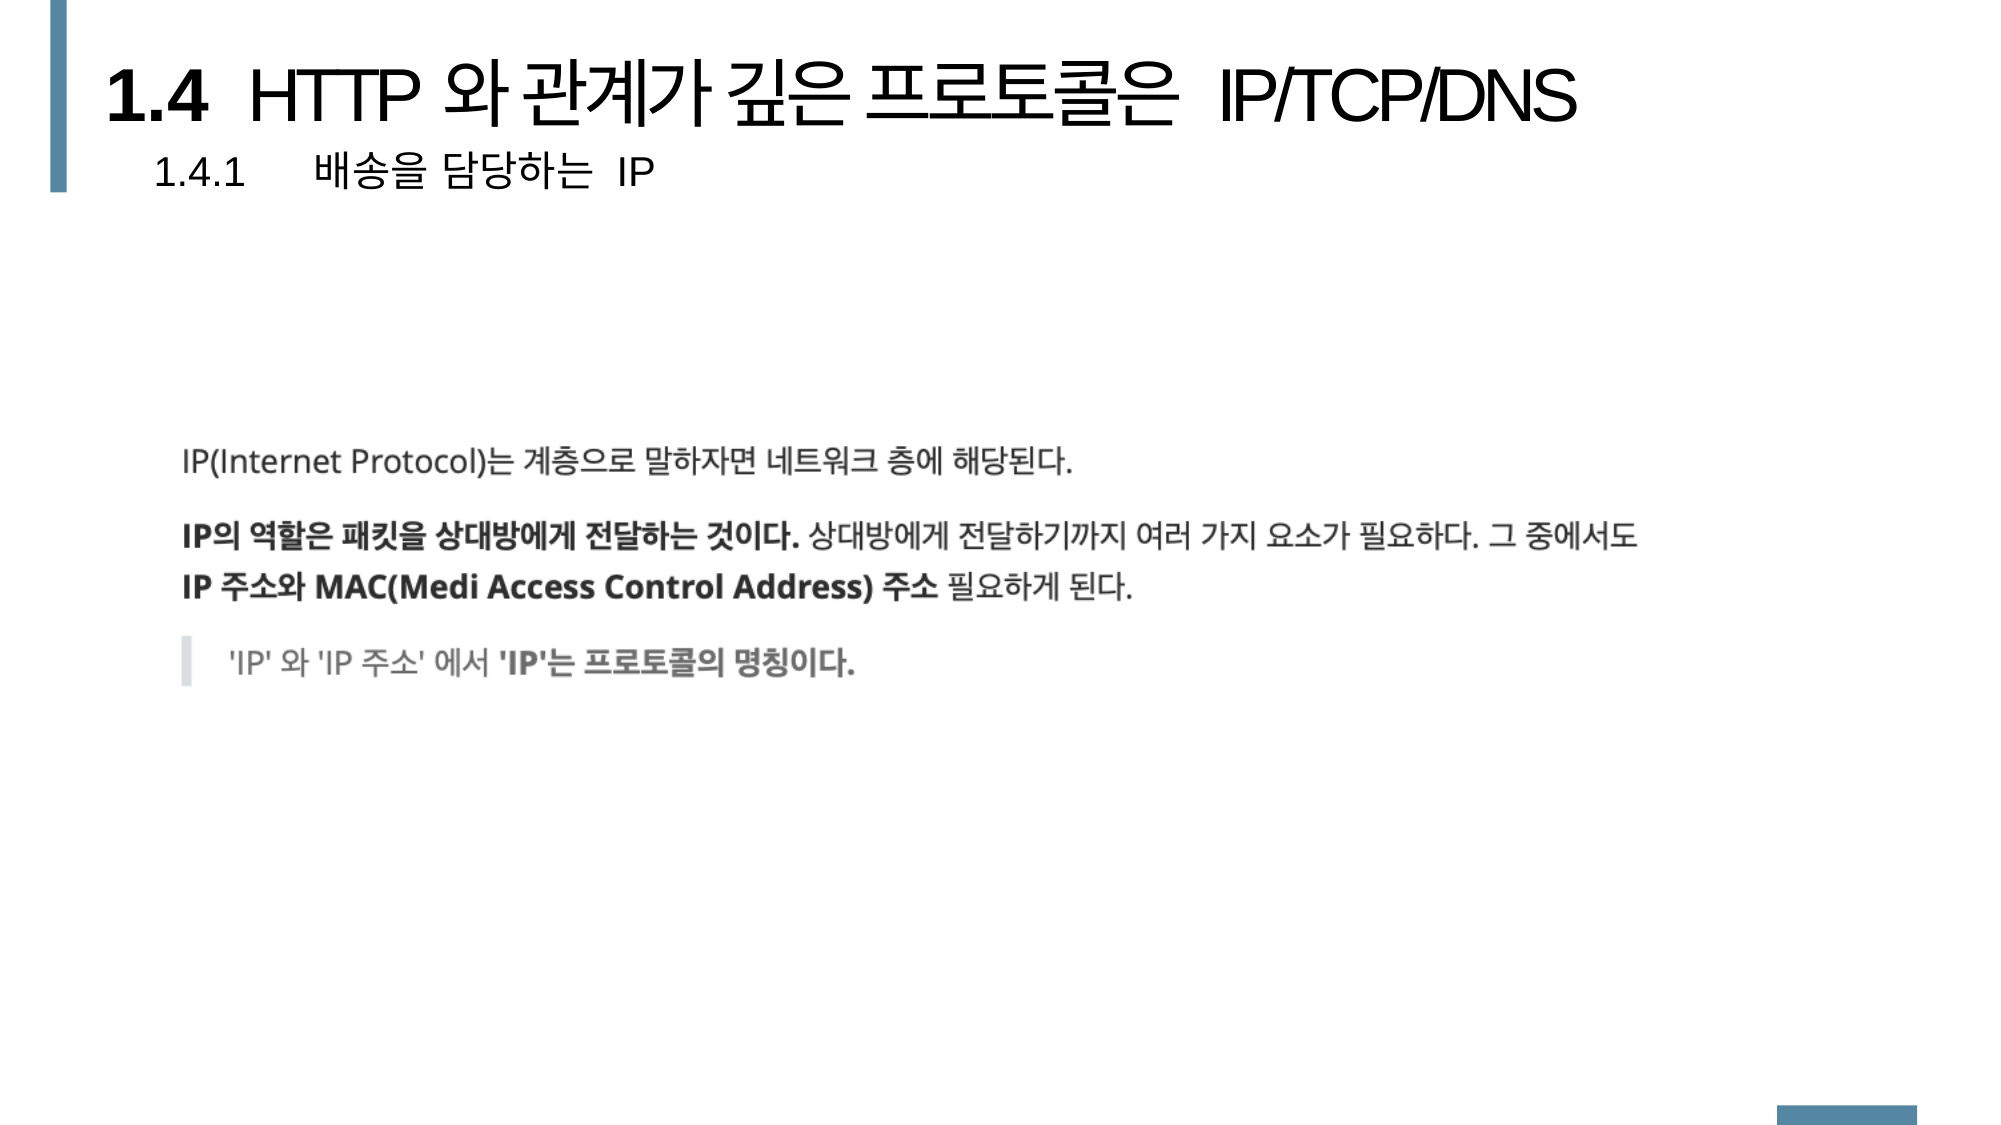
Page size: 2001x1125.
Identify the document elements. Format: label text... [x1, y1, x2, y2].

text_box HTTP와 관계가 깊은 프로토콜은 IP/TCP/DNS [233, 39, 1596, 144]
text_box 1.4.1 배송을 담당하는 IP [138, 137, 671, 203]
text_box 1.4 [90, 39, 225, 144]
text_box [49, 0, 68, 193]
text_box [1776, 1104, 1918, 1125]
picture [163, 417, 1666, 708]
